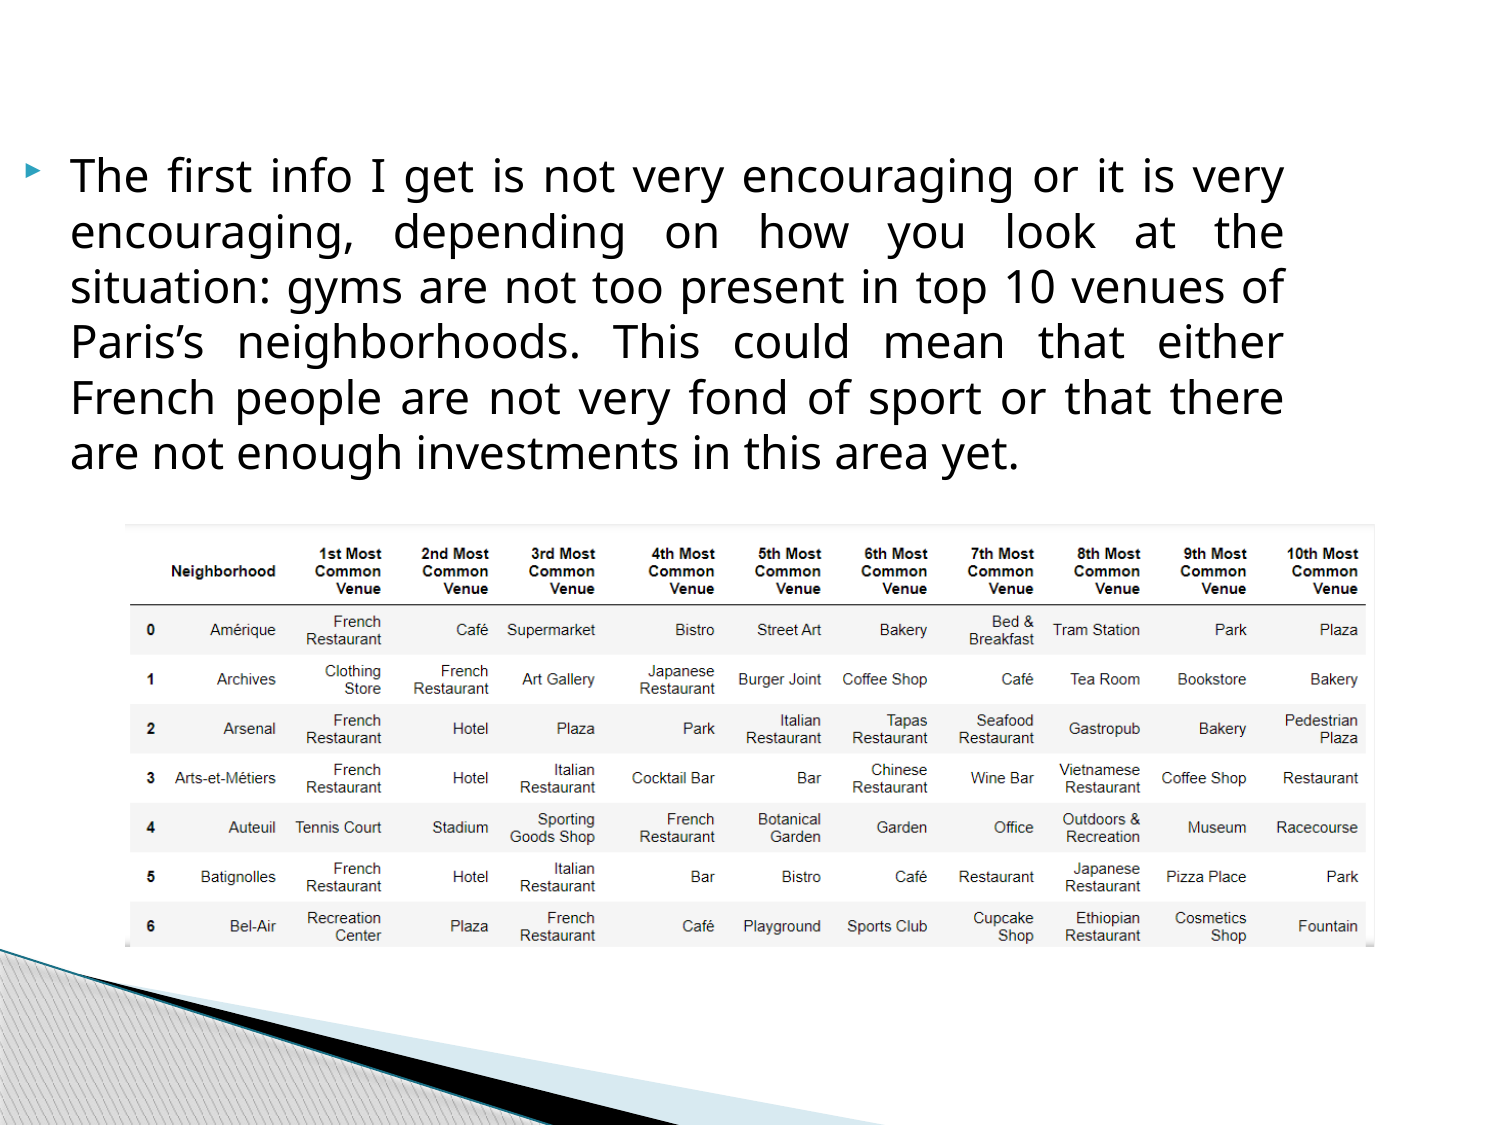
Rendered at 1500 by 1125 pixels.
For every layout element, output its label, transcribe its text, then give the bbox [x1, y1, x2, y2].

picture [124, 524, 1376, 951]
list The first info I get is not very encouraging or it is very encouraging, depending on how you look at the situation: gyms are not too present in top 10 venues of Paris’s neighborhoods. This could mean that either French people are not very fond of sport or that there are not enough investments in this area yet. [0, 75, 1300, 488]
